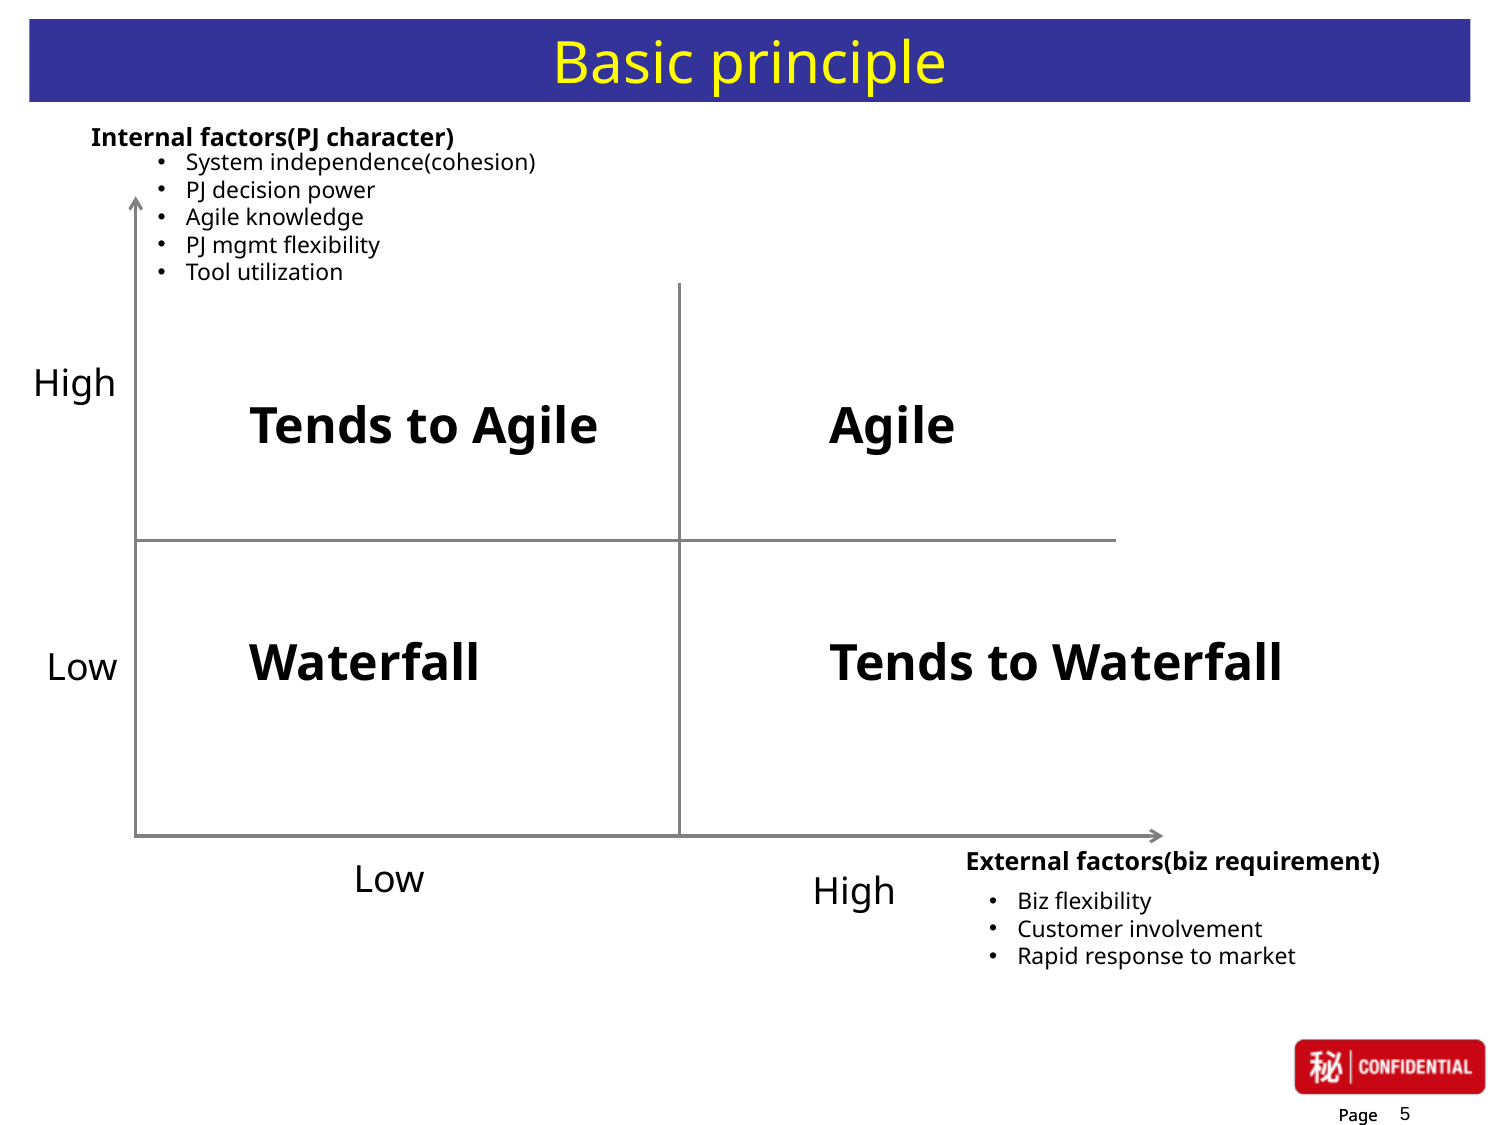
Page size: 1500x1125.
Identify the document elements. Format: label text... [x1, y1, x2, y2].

text_box Tends to Waterfall [814, 623, 1329, 698]
text_box System independence(cohesion) PJ decision power Agile knowledge PJ mgmt flexibility Tool utilization [142, 140, 644, 348]
picture [1281, 1035, 1500, 1100]
text_box Waterfall [234, 623, 619, 699]
text_box Agile [814, 386, 1057, 461]
text_box High [18, 351, 131, 412]
text_box External factors(biz requirement) [950, 837, 1471, 883]
text_box Low [31, 635, 131, 695]
text_box Internal factors(PJ character) [76, 113, 573, 159]
text_box Tends to Agile [234, 386, 668, 461]
title Basic principle [29, 18, 1471, 103]
text_box Biz flexibility Customer involvement Rapid response to market [974, 879, 1359, 977]
text_box Low [338, 847, 440, 908]
text_box High [797, 859, 912, 920]
